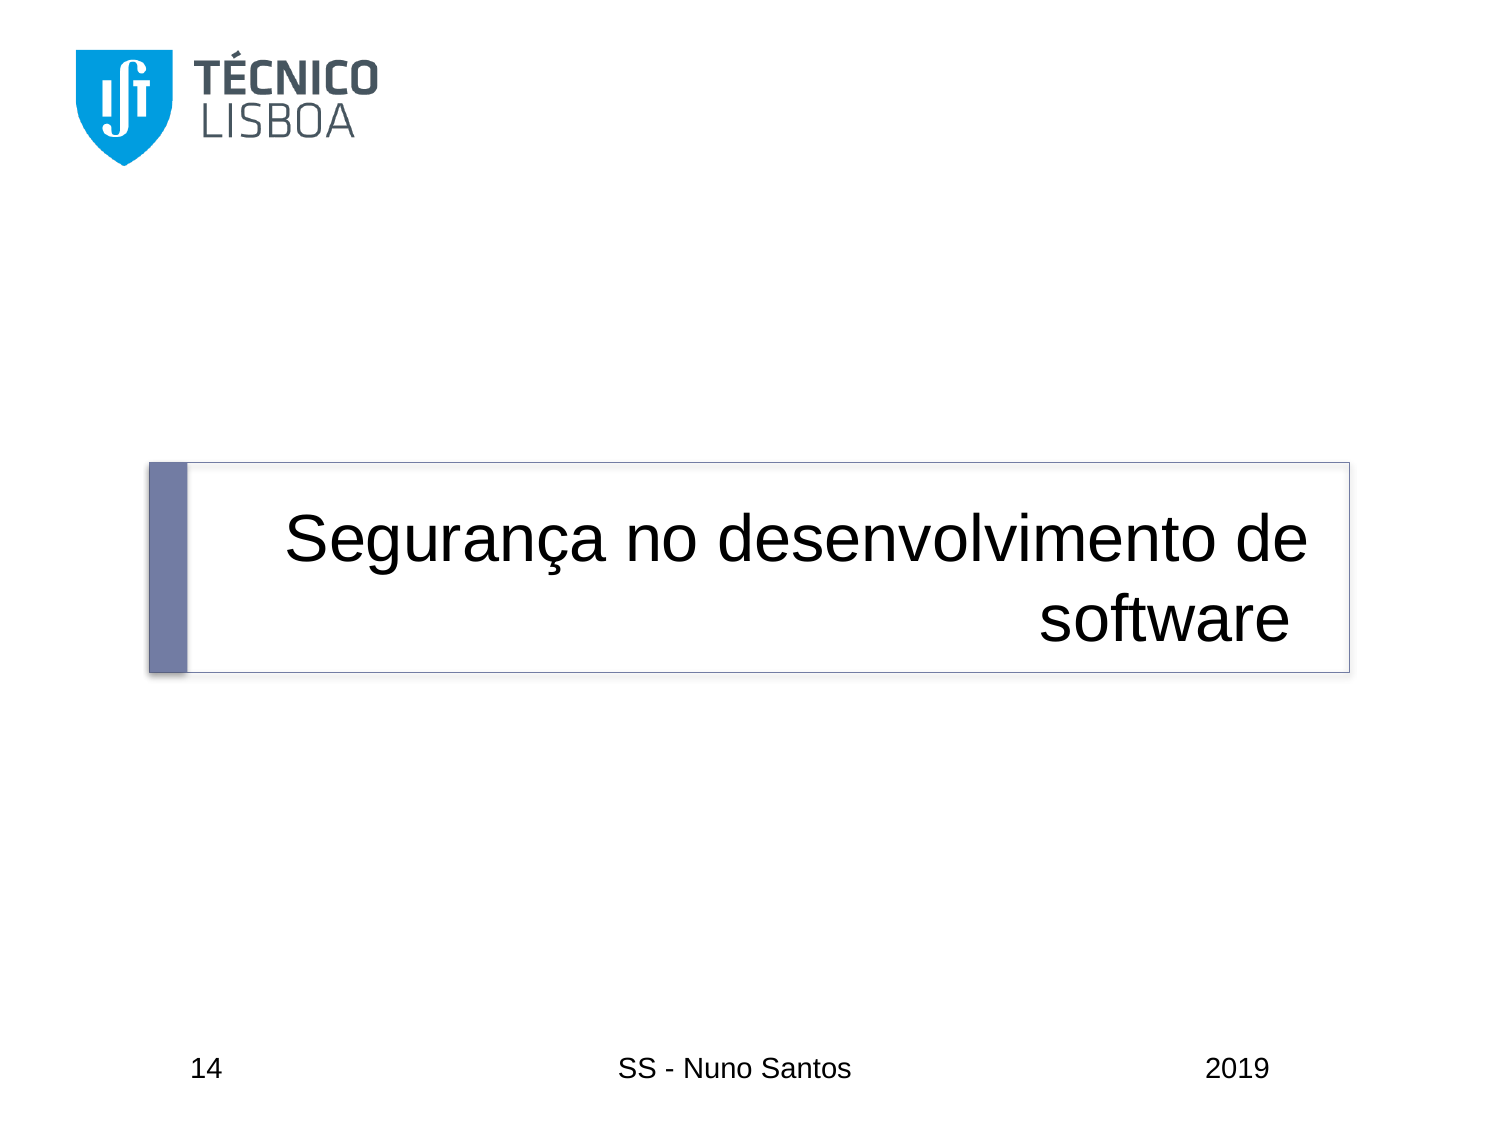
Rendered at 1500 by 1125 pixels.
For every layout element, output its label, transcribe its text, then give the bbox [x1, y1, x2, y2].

footer SS - Nuno Santos [425, 1042, 1046, 1103]
title Segurança no desenvolvimento de software [200, 487, 1325, 663]
slide_number 14 [175, 1042, 425, 1103]
picture [68, 42, 388, 175]
slide_number 2019 [1050, 1042, 1425, 1103]
